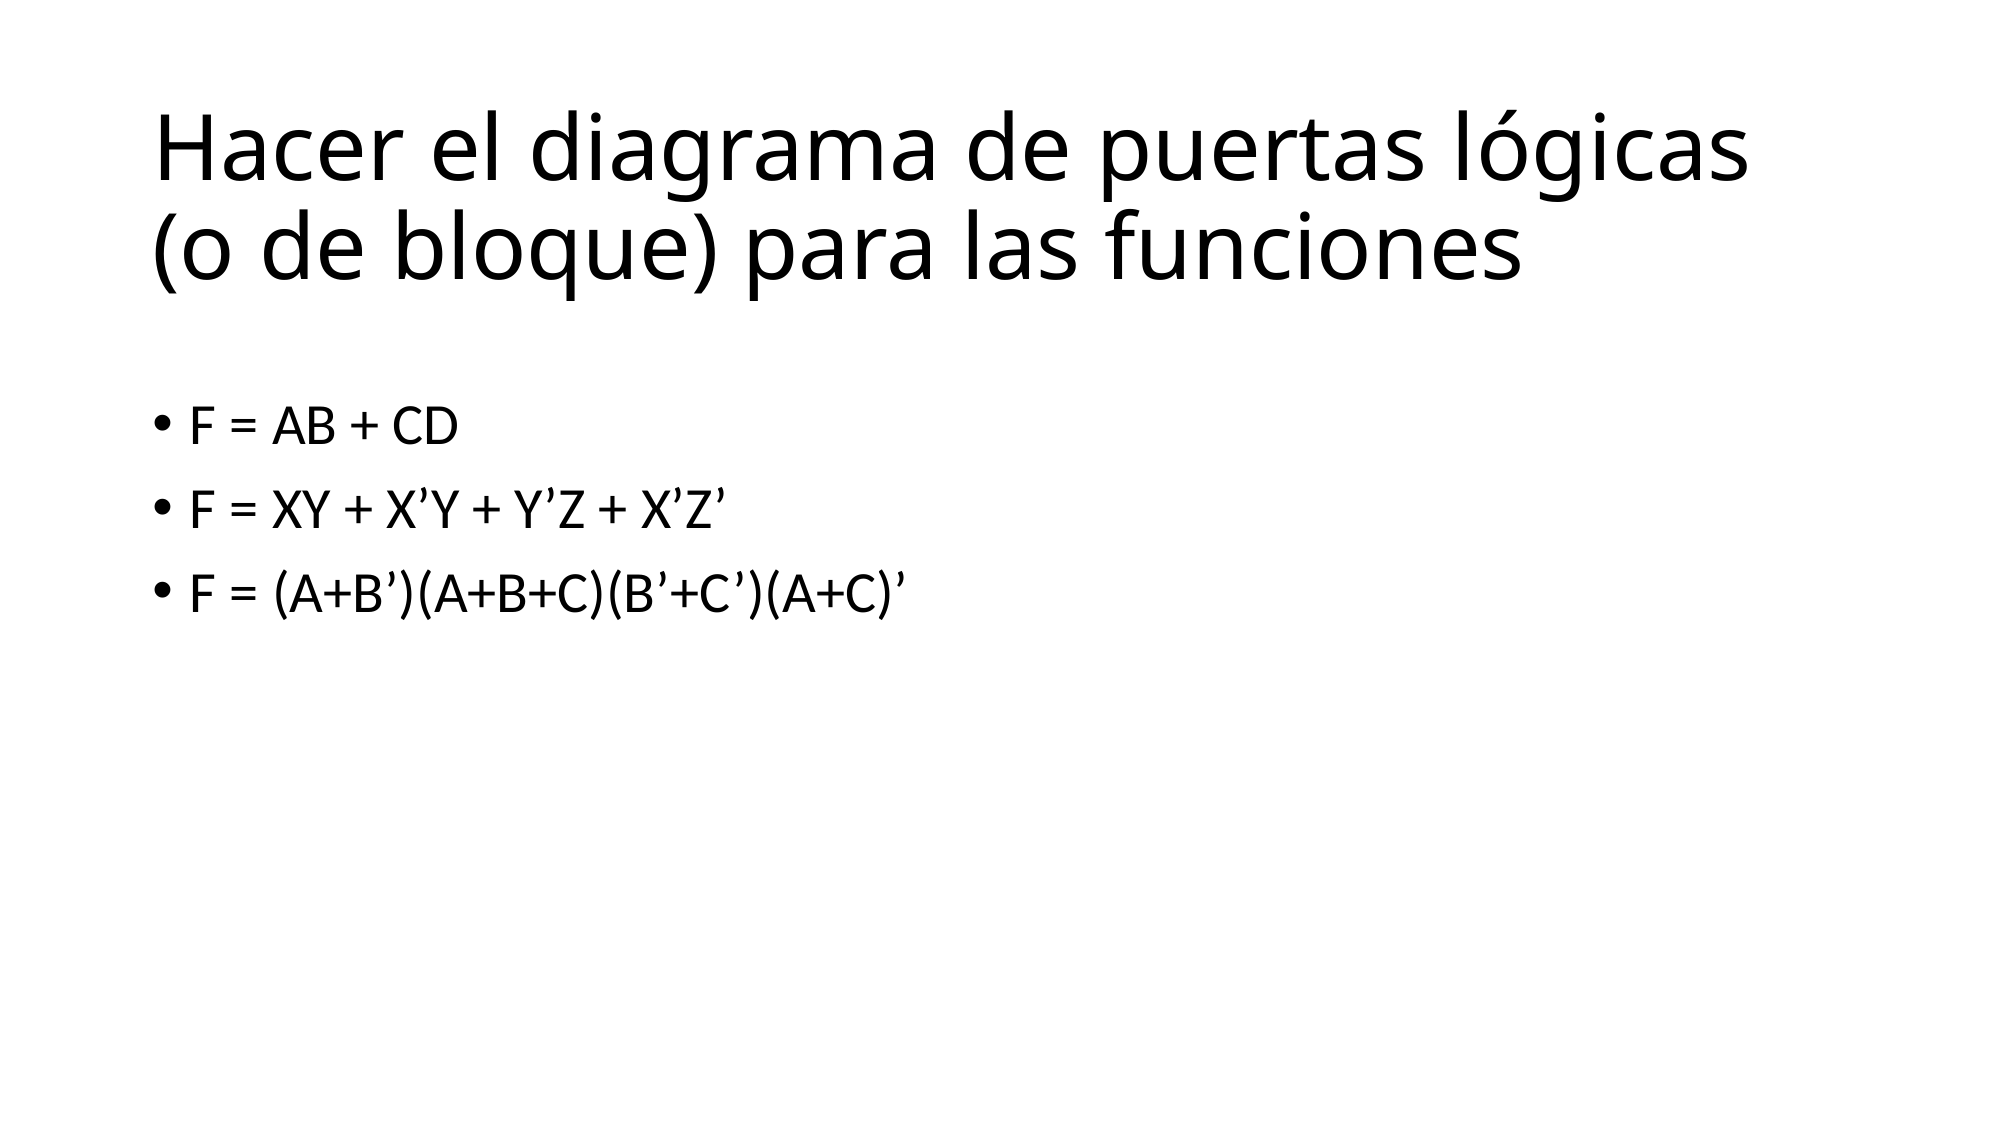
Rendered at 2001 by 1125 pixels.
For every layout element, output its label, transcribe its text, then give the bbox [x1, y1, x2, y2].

title Hacer el diagrama de puertas lógicas (o de bloque) para las funciones [137, 59, 1863, 342]
list F = AB + CD F = XY + X’Y + Y’Z + X’Z’ F = (A+B’)(A+B+C)(B’+C’)(A+C)’ [137, 386, 1863, 1014]
